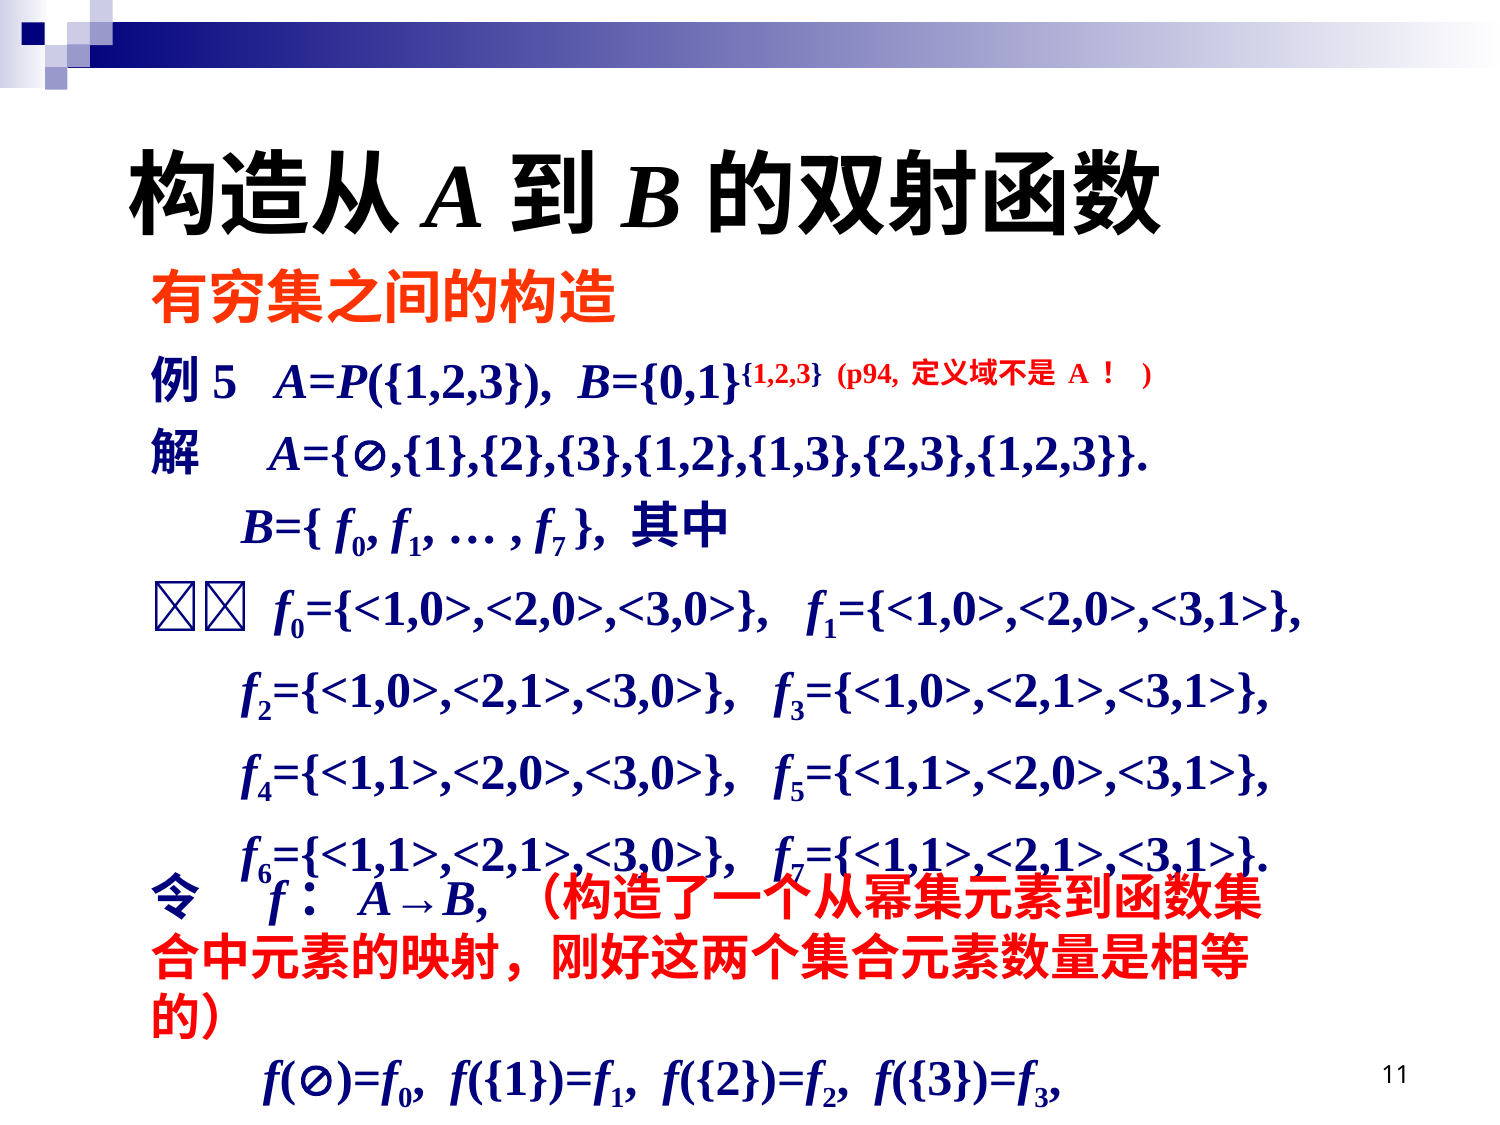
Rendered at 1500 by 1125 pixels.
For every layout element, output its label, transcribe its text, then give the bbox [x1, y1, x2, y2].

title 构造从A到B的双射函数 [112, 78, 1463, 304]
text_box 有穷集之间的构造 例5 A=P({1,2,3}), B={0,1}{1,2,3} (p94,定义域不是A！) 解 A={,{1},{2},{3},{1,2},{1,3},{2,3},{1,2,3}}.  B={ f0, f1, … , f7 }, 其中  f0={<1,0>,<2,0>,<3,0>}, f1={<1,0>,<2,0>,<3,1>},  f2={<1,0>,<2,1>,<3,0>}, f3={<1,0>,<2,1>,<3,1>},  f4={<1,1>,<2,0>,<3,0>}, f5={<1,1>,<2,0>,<3,1>},  f6={<1,1>,<2,1>,<3,0>}, f7={<1,1>,<2,1>,<3,1>}. [135, 231, 1317, 857]
slide_number 11 [1317, 1024, 1426, 1101]
text_box 令 f：A→B, （构造了一个从幂集元素到函数集合中元素的映射，刚好这两个集合元素数量是相等的） f()=f0, f({1})=f1, f({2})=f2, f({3})=f3, f({1,2})=f4, f({1,3})=f5, f({2,3})=f6, f({1,2,3})=f7 [135, 857, 1317, 1125]
